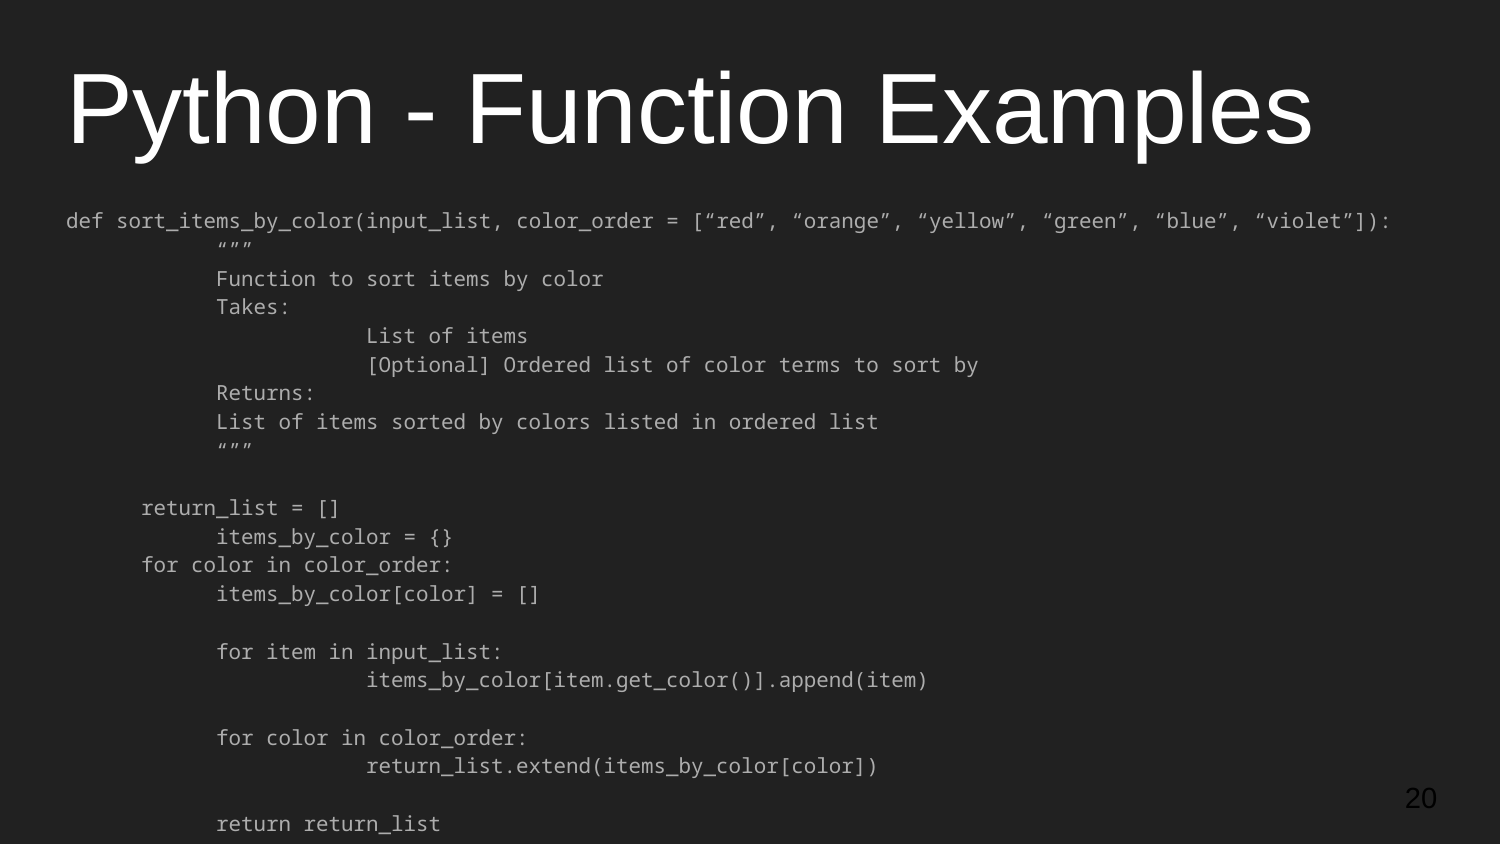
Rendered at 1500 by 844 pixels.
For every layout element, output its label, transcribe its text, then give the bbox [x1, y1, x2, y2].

title Python - Function Examples [51, 28, 1449, 167]
slide_number ‹#› [1389, 764, 1480, 830]
list def sort_items_by_color(input_list, color_order = [“red”, “orange”, “yellow”, “green”, “blue”, “violet”]): “”” Function to sort items by color Takes: List of items [Optional] Ordered list of color terms to sort by Returns: List of items sorted by colors listed in ordered list “”” return_list = [] items_by_color = {} for color in color_order: items_by_color[color] = [] for item in input_list: items_by_color[item.get_color()].append(item) for color in color_order: return_list.extend(items_by_color[color]) return return_list [51, 189, 1449, 818]
